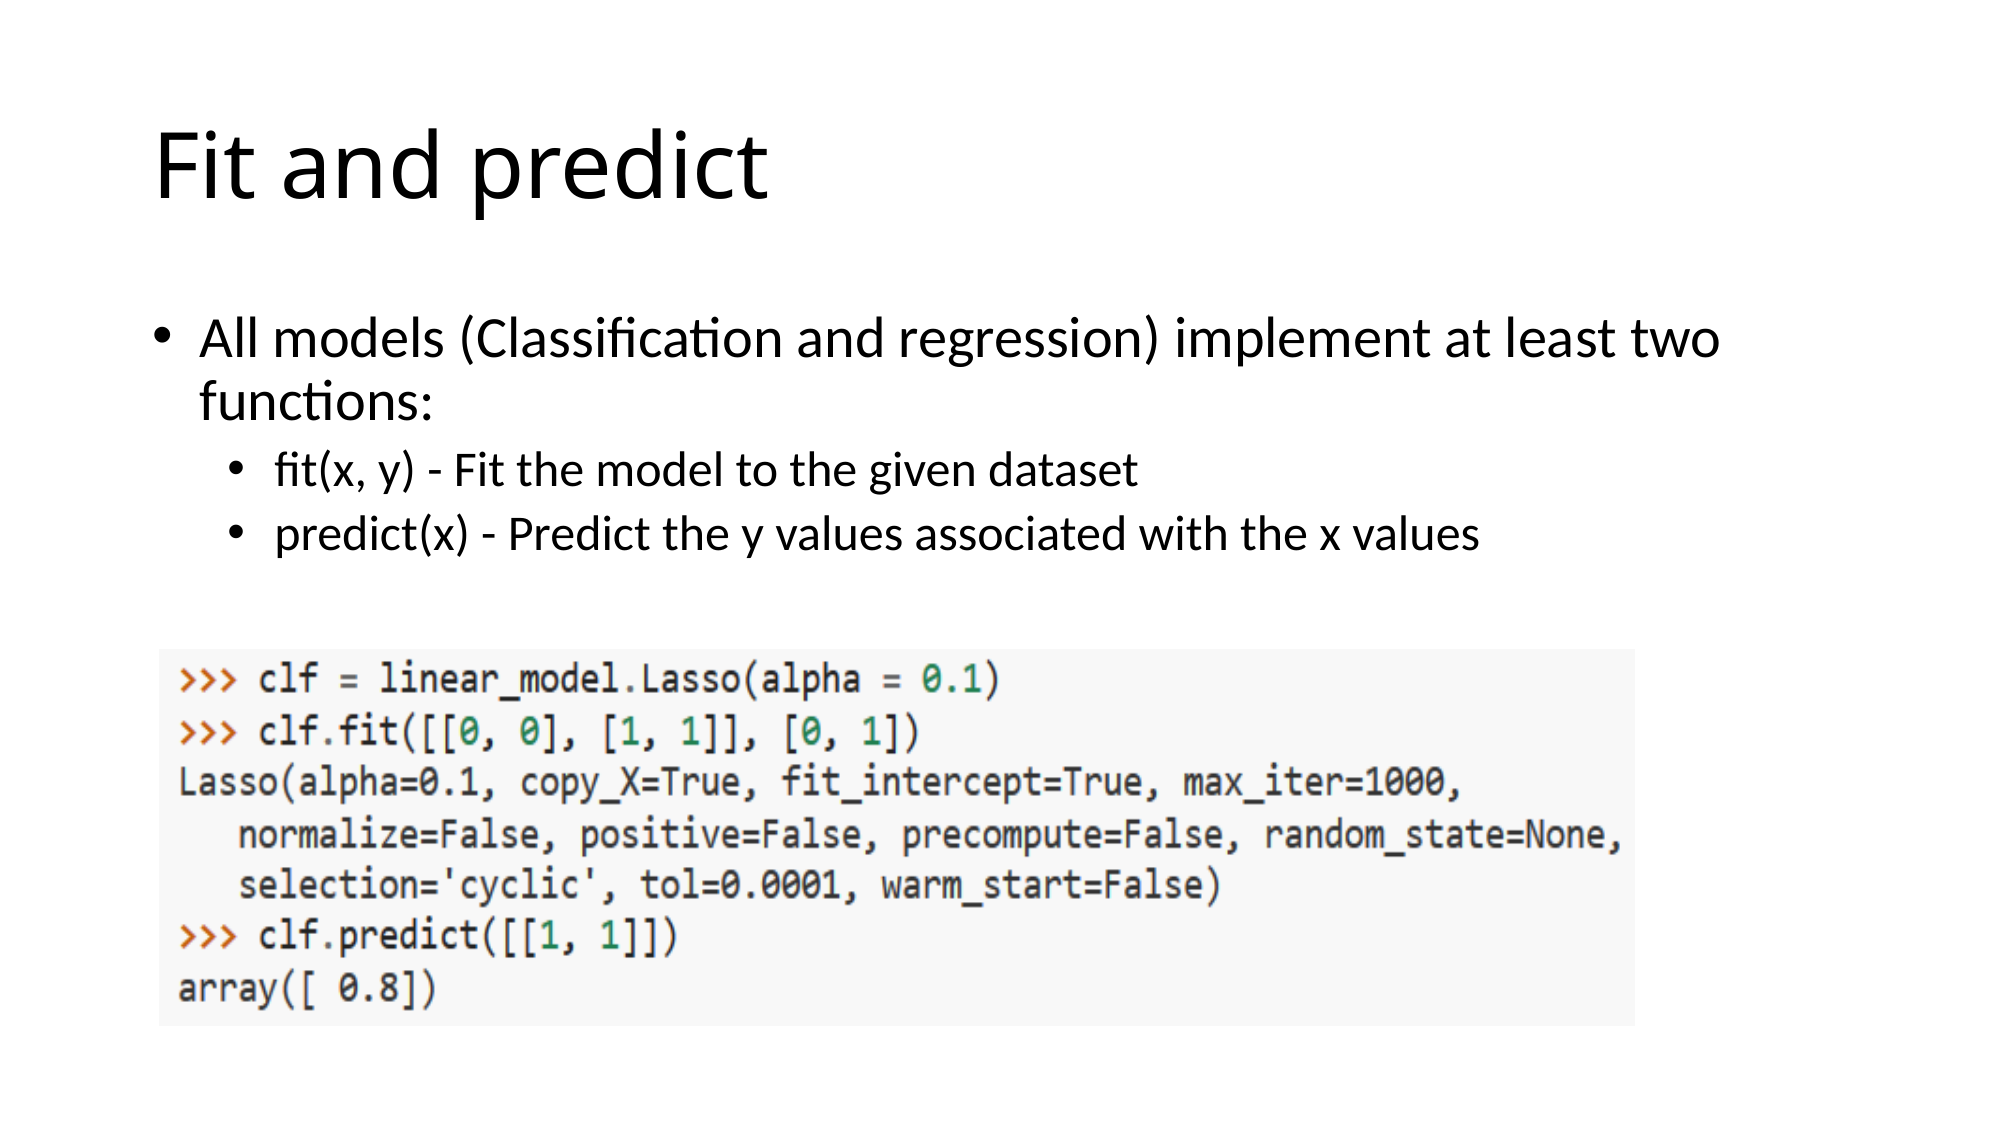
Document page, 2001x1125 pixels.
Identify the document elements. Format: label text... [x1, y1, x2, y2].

title Fit and predict [137, 59, 1863, 278]
picture [159, 649, 1635, 1026]
list All models (Classification and regression) implement at least two functions: fit(x, y) - Fit the model to the given dataset predict(x) - Predict the y values associated with the x values [137, 299, 1863, 600]
